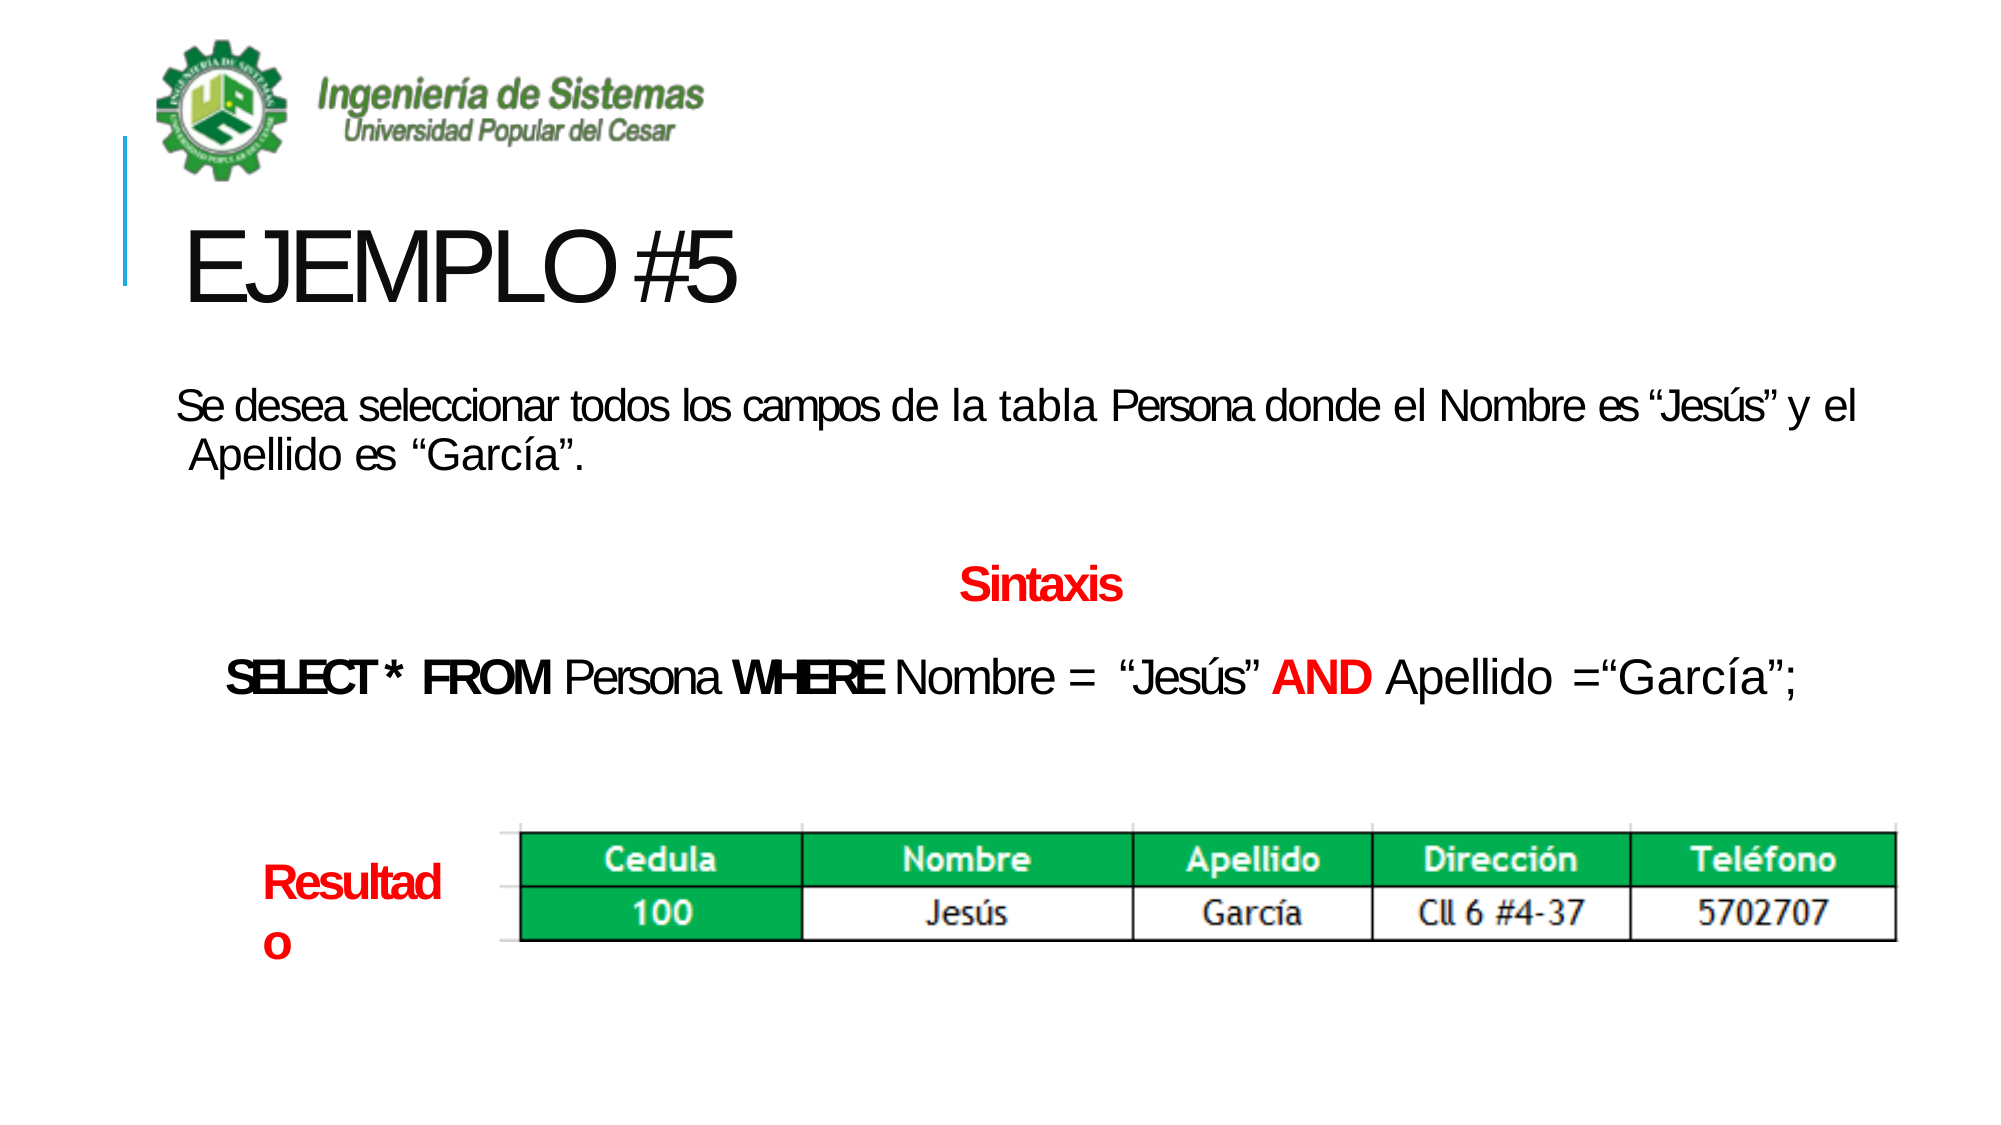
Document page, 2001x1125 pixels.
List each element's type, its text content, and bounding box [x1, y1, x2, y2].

text_box Resultado [260, 847, 470, 970]
text_box Se desea seleccionar todos los campos de la tabla Persona donde el Nombre es “Jesús” y el Apellido es “García”. Sintaxis SELECT * FROM Persona WHERE Nombre = “Jesús” AND Apellido =“García”; [173, 372, 1866, 705]
text_box [141, 38, 740, 186]
title EJEMPLO #5 [180, 196, 1063, 372]
text_box [499, 823, 1900, 942]
